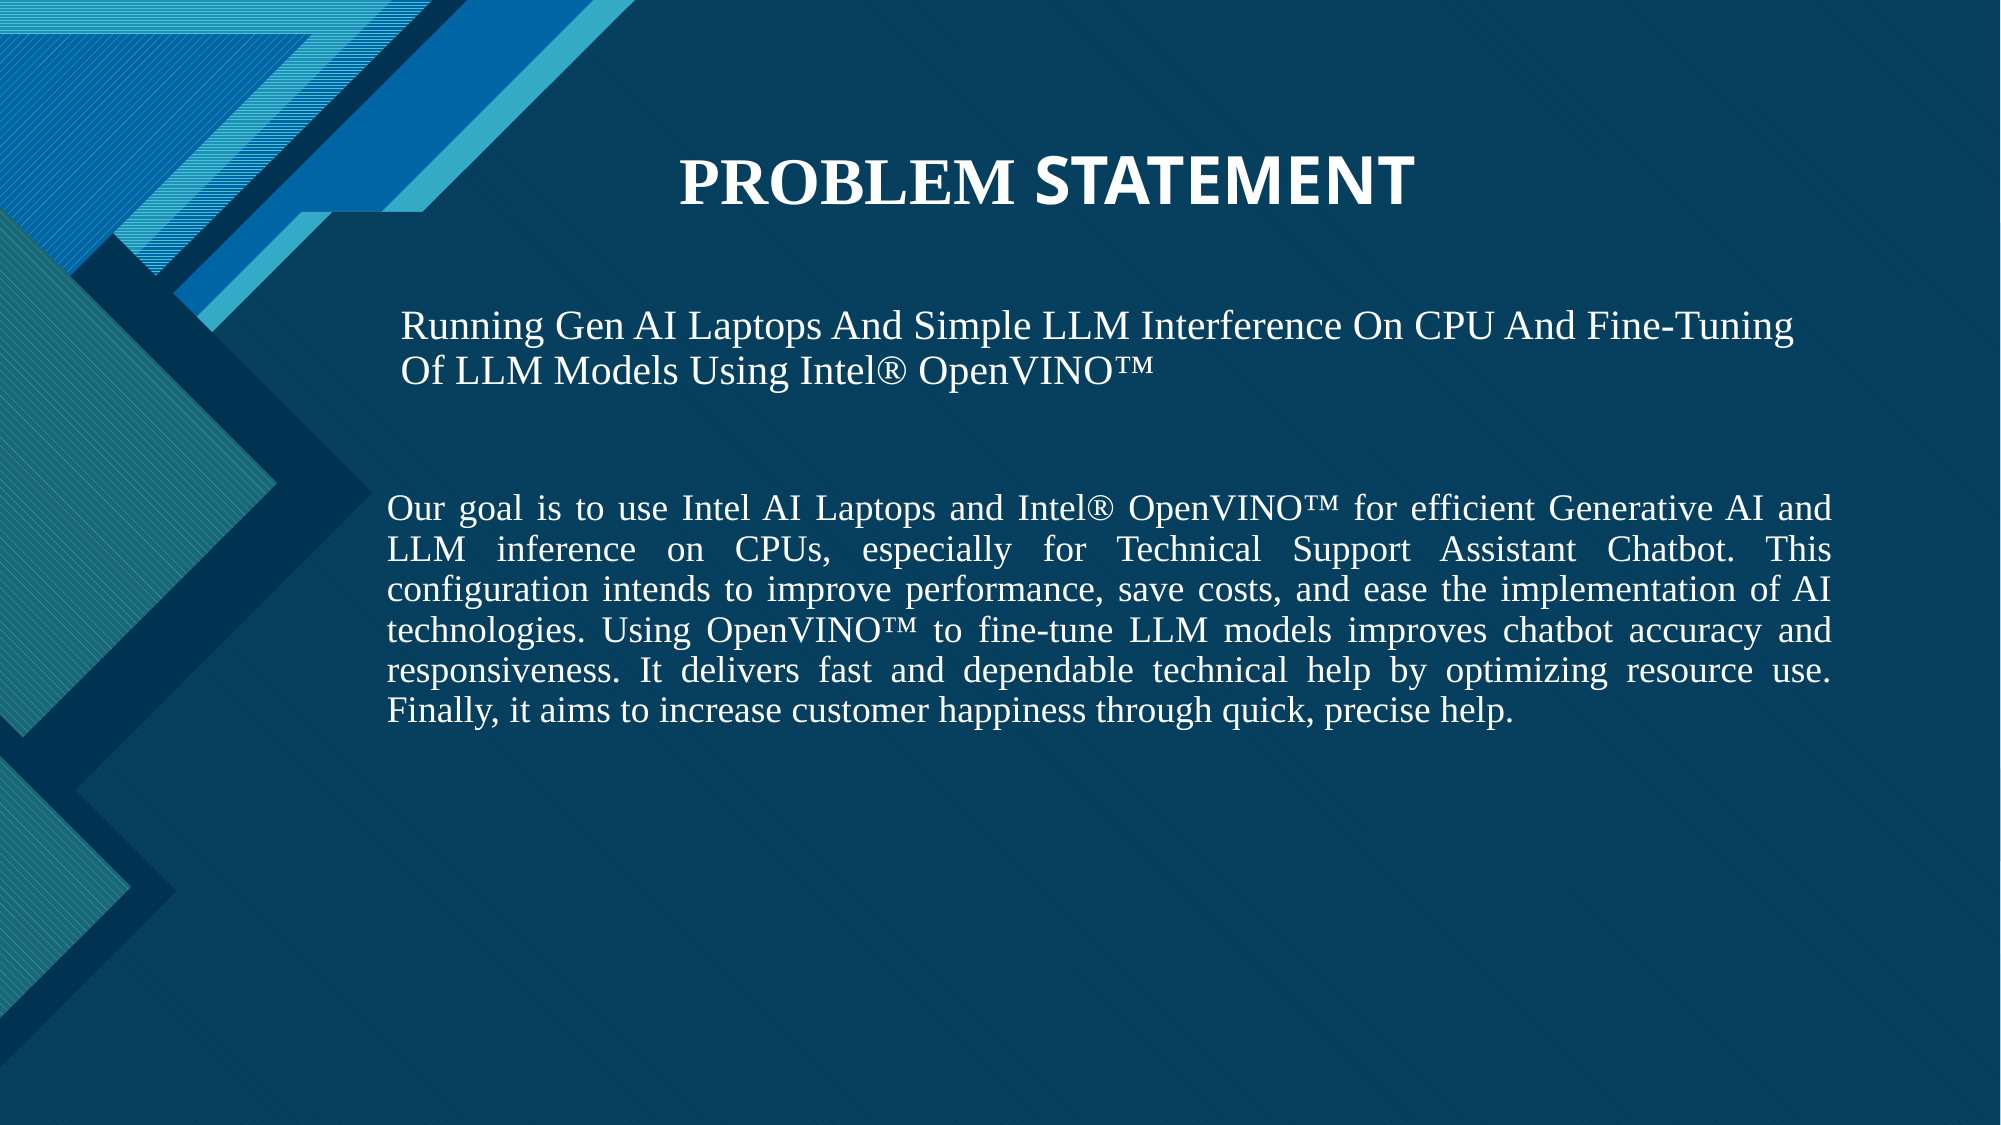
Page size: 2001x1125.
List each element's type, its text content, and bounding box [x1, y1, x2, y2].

title Running Gen AI Laptops And Simple LLM Interference On CPU And Fine-Tuning Of LLM Models Using Intel® OpenVINO™ [385, 299, 1863, 451]
text_box Our goal is to use Intel AI Laptops and Intel® OpenVINO™ for efficient Generative AI and LLM inference on CPUs, especially for Technical Support Assistant Chatbot. This configuration intends to improve performance, save costs, and ease the implementation of AI technologies. Using OpenVINO™ to fine-tune LLM models improves chatbot accuracy and responsiveness. It delivers fast and dependable technical help by optimizing resource use. Finally, it aims to increase customer happiness through quick, precise help. [371, 386, 1849, 739]
text_box PROBLEM STATEMENT [664, 103, 1614, 227]
